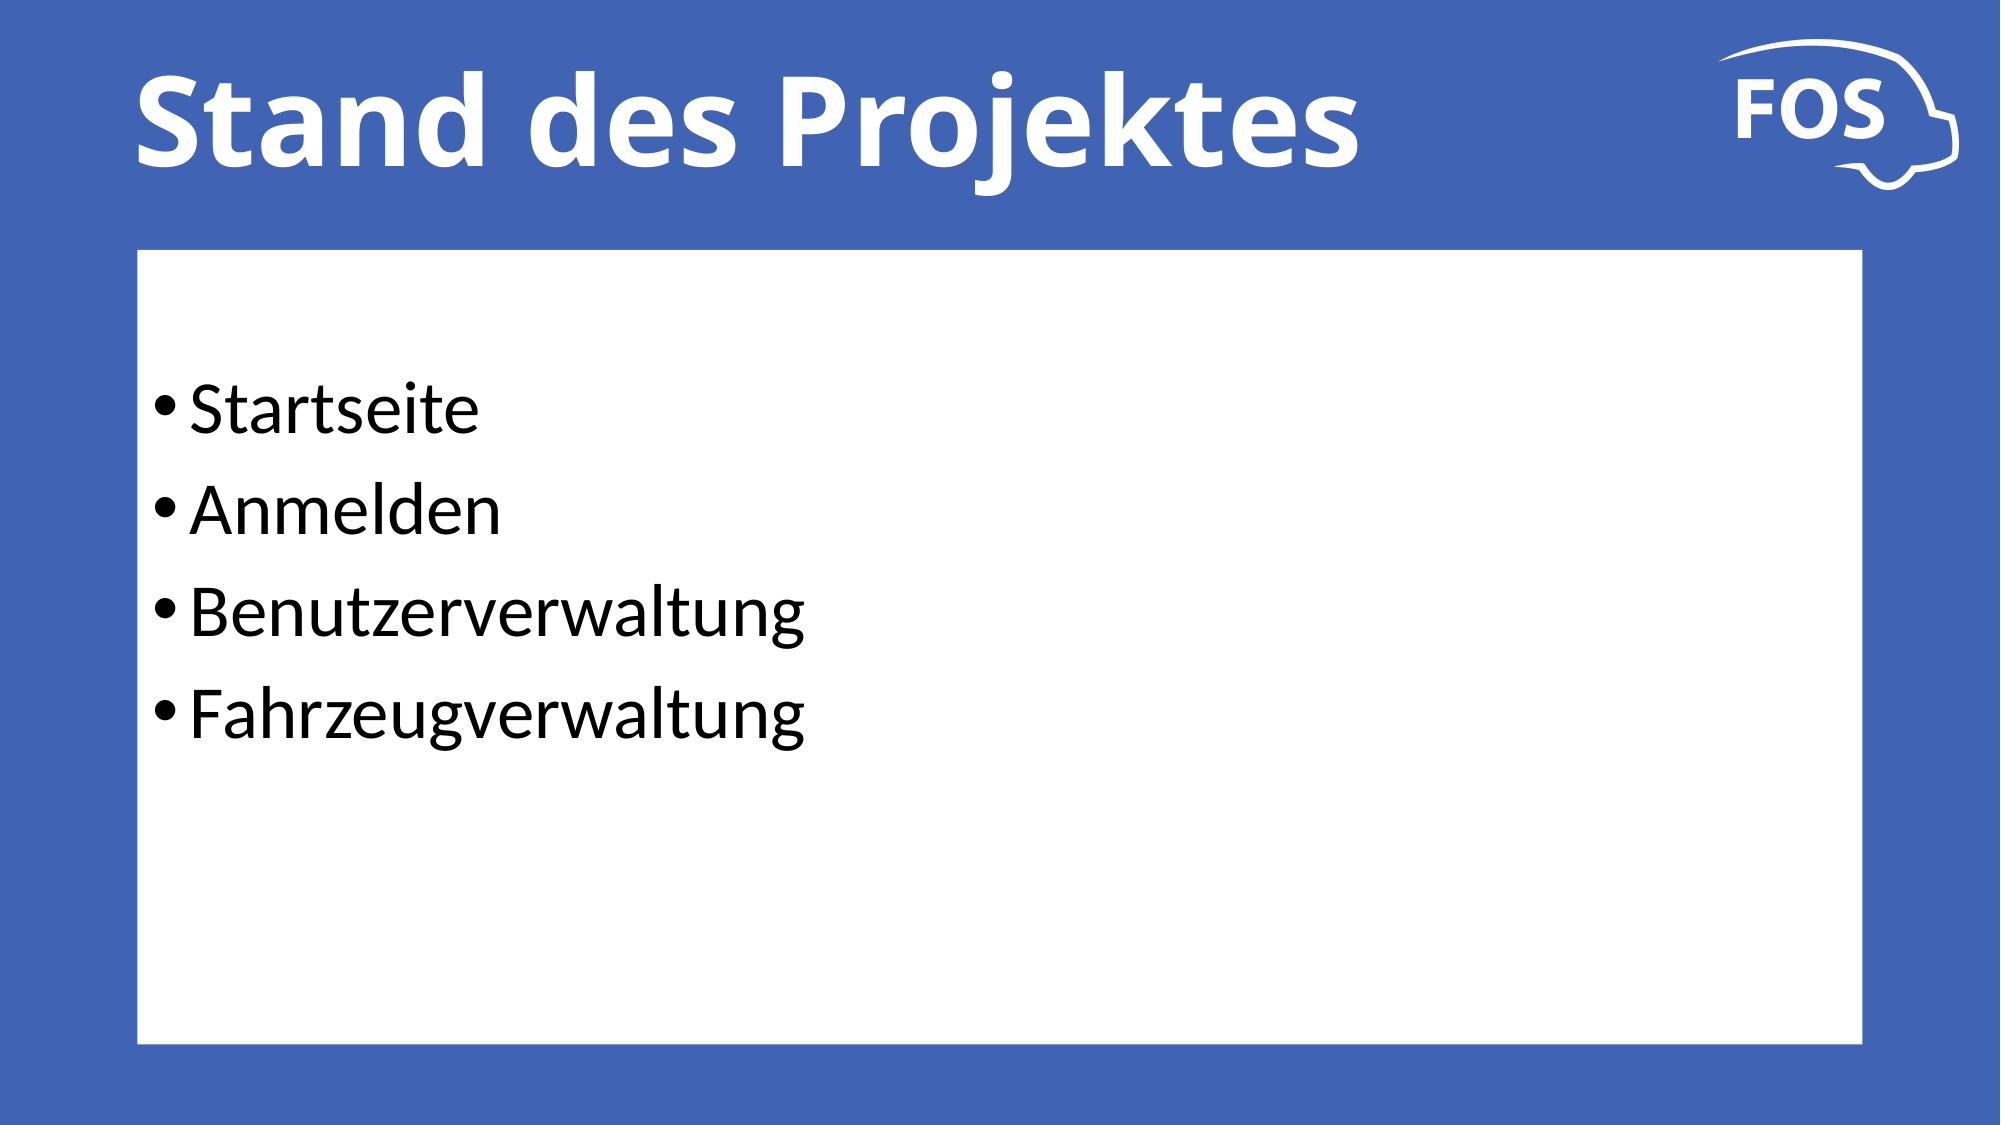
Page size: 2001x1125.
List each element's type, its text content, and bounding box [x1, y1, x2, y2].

picture [1718, 39, 1959, 190]
title Stand des Projektes [118, 22, 1885, 230]
list Startseite Anmelden Benutzerverwaltung Fahrzeugverwaltung [137, 249, 1863, 1045]
